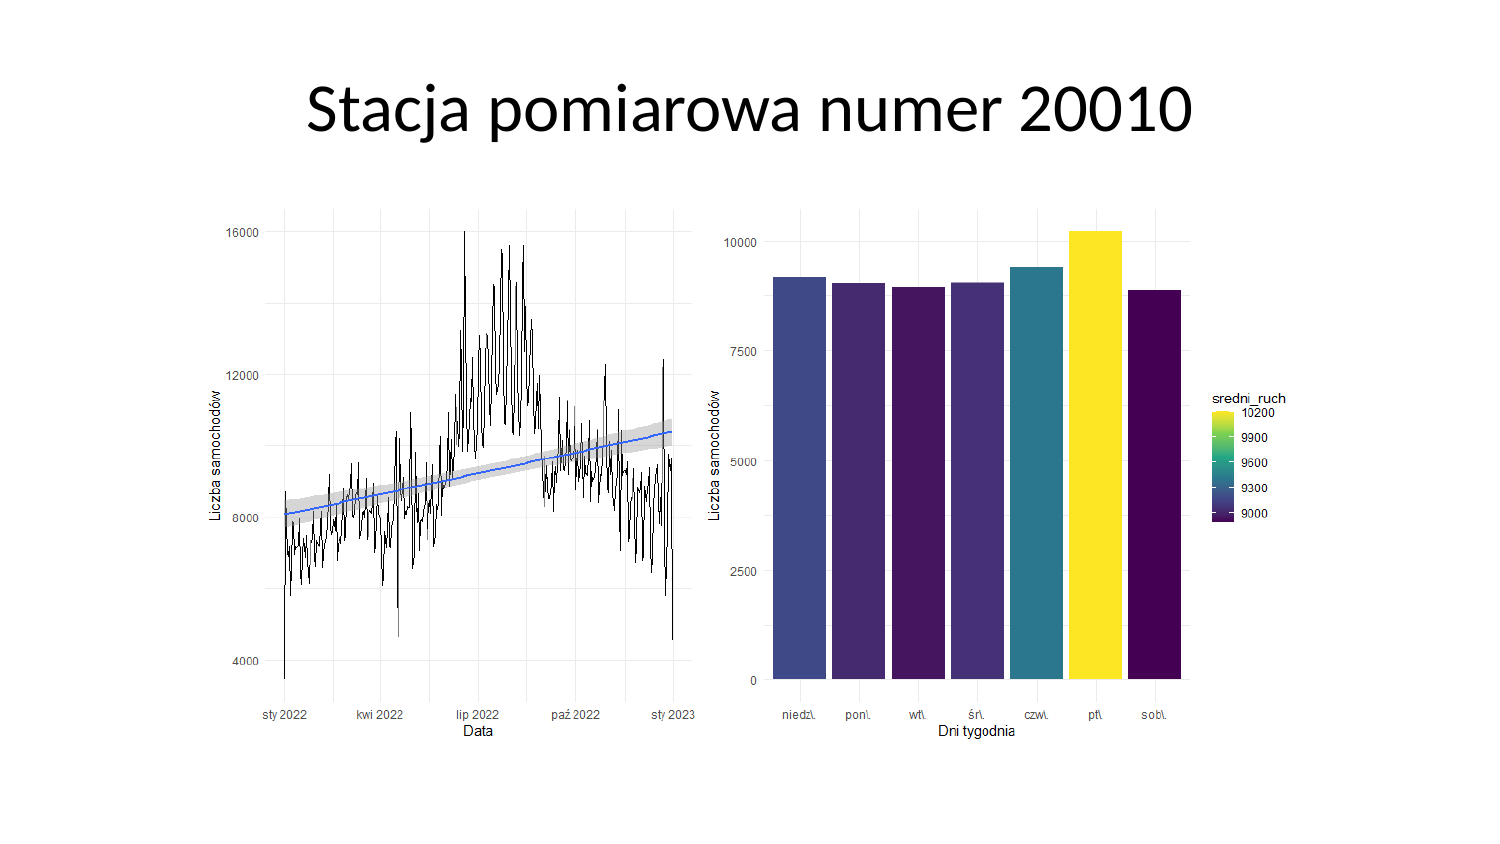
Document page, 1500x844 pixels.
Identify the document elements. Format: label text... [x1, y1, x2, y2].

title Stacja pomiarowa numer 20010 [75, 33, 1425, 175]
picture [193, 195, 1307, 753]
